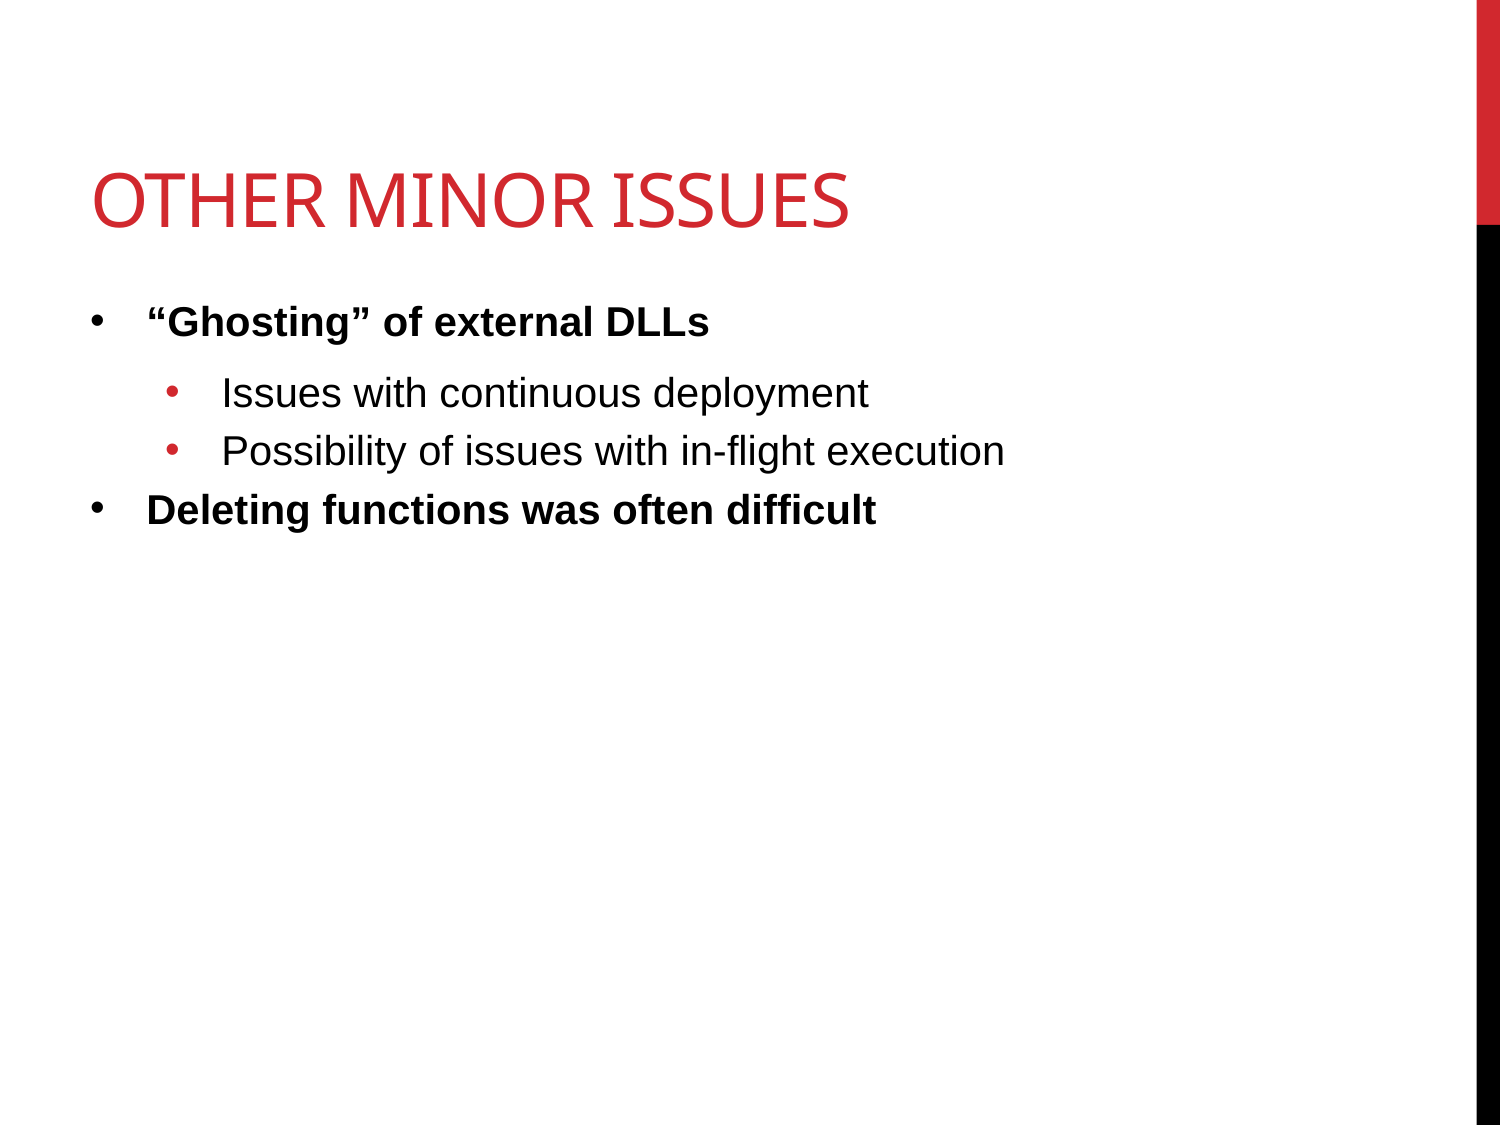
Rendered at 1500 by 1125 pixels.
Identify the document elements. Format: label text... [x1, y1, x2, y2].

title Other minor issues [75, 25, 1025, 250]
list “Ghosting” of external DLLs Issues with continuous deployment Possibility of issues with in-flight execution Deleting functions was often difficult [75, 287, 1325, 1005]
